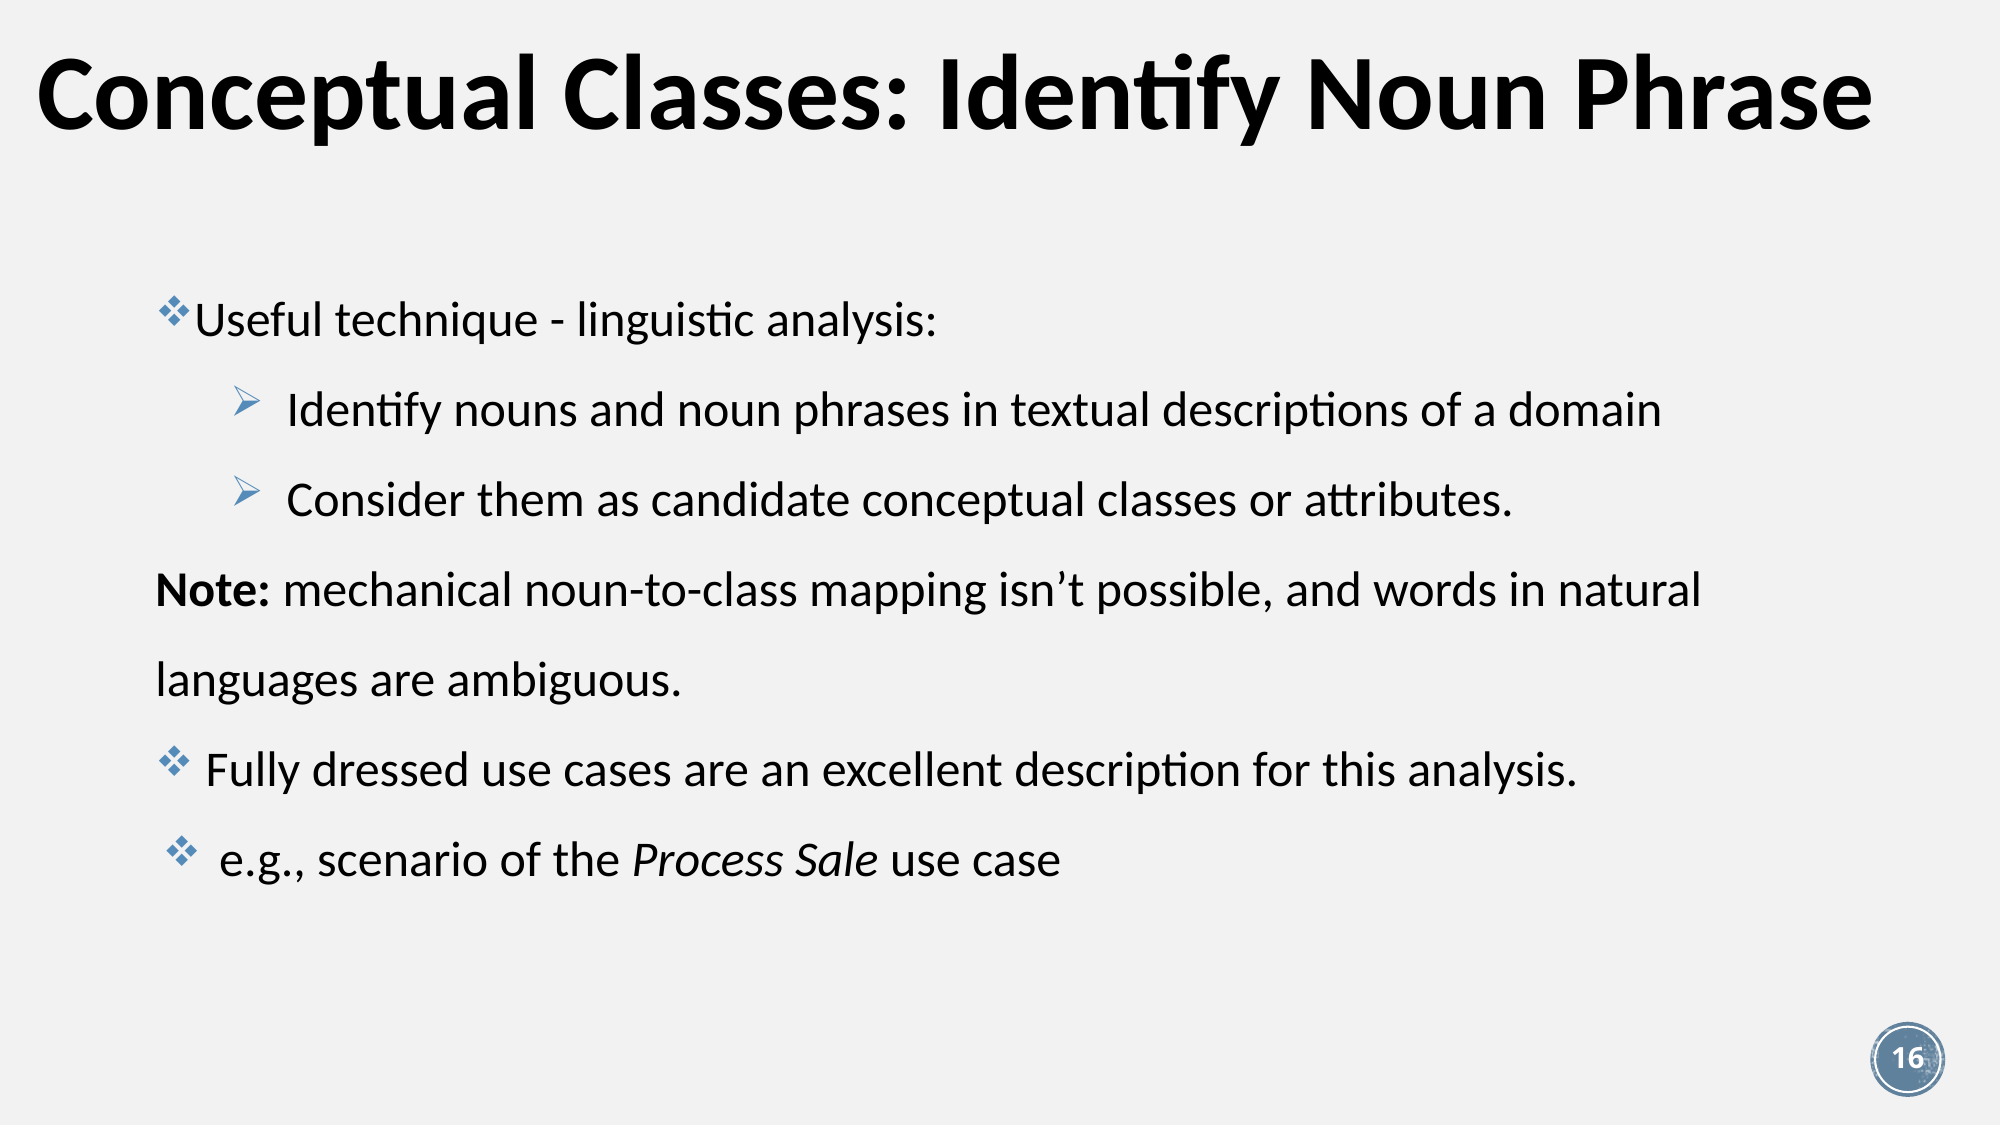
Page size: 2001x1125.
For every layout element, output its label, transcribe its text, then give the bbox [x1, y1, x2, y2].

title Conceptual Classes: Identify Noun Phrase [22, 16, 1986, 173]
slide_number 16 [1855, 1028, 1961, 1089]
list Useful technique - linguistic analysis: Identify nouns and noun phrases in textual descriptions of a domain Consider them as candidate conceptual classes or attributes. Note: mechanical noun-to-class mapping isn’t possible, and words in natural languages are ambiguous. Fully dressed use cases are an excellent description for this analysis. e.g., scenario of the Process Sale use case [140, 248, 1860, 984]
